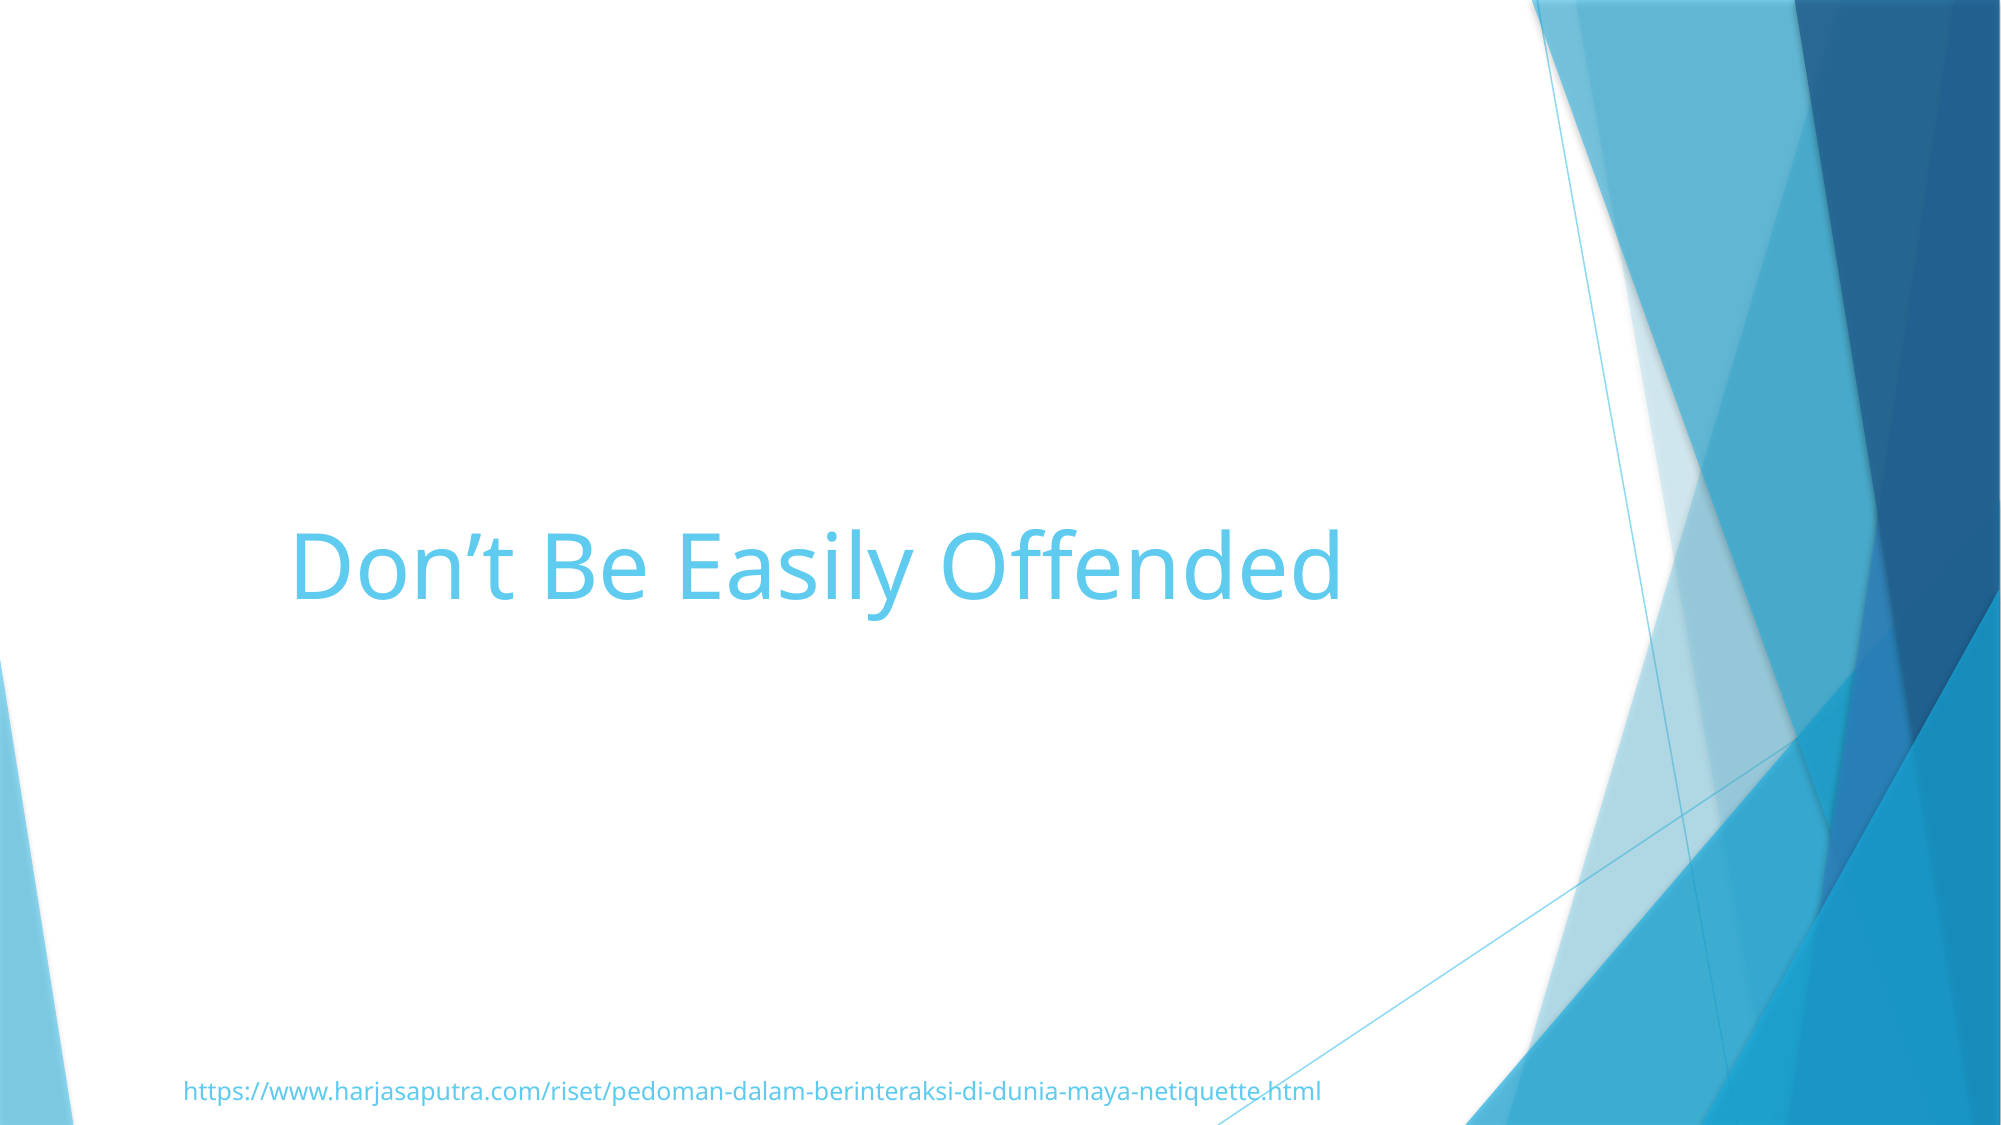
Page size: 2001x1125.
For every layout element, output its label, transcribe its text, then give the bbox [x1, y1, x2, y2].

title Don’t Be Easily Offended [112, 454, 1523, 671]
text_box https://www.harjasaputra.com/riset/pedoman-dalam-berinteraksi-di-dunia-maya-netiquette.html [48, 1056, 1459, 1125]
